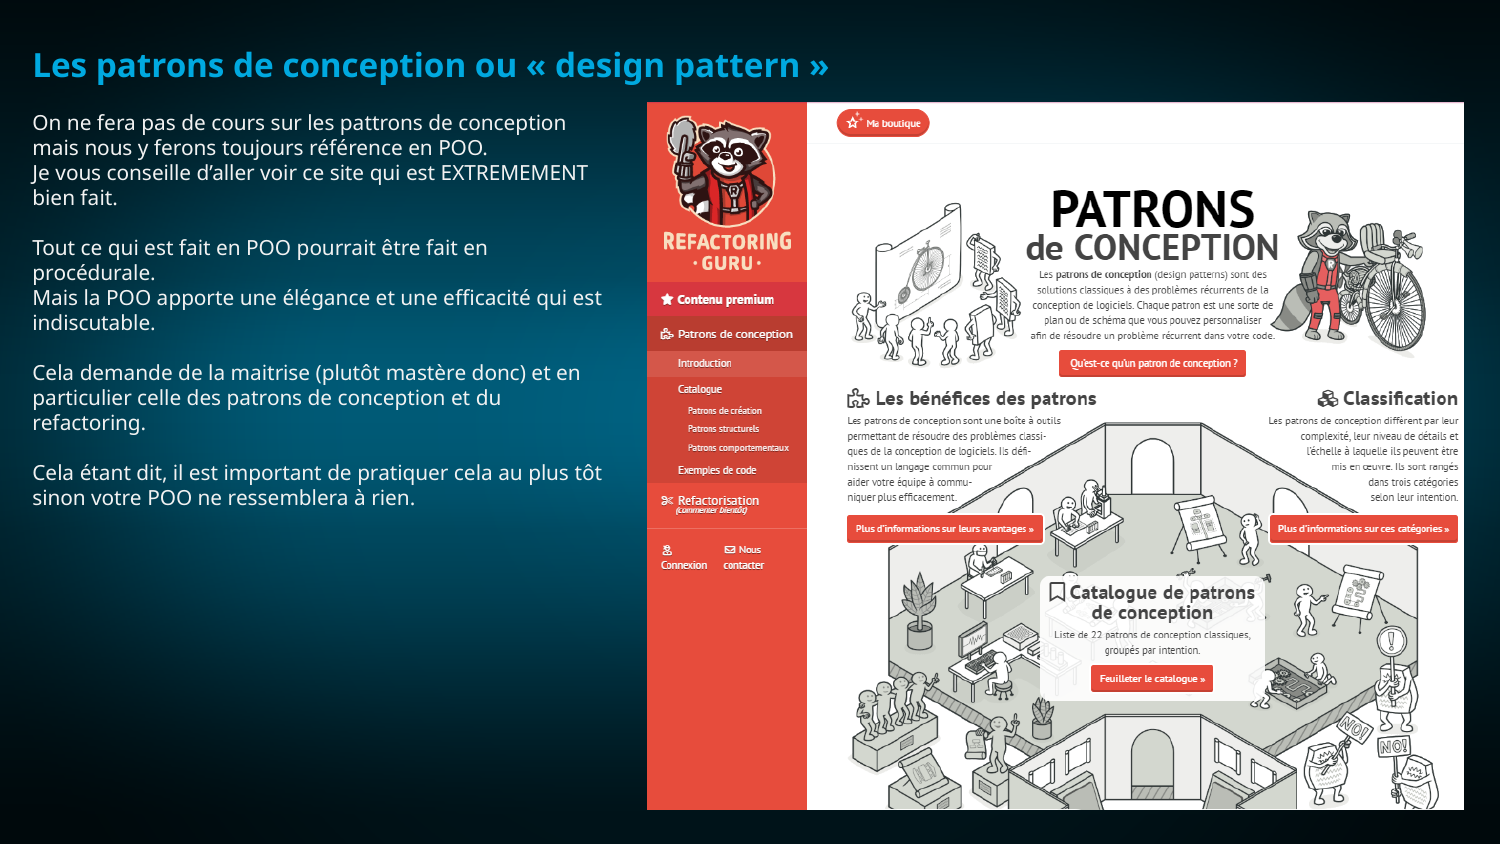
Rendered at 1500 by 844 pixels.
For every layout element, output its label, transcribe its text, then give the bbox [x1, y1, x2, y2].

text_box On ne fera pas de cours sur les pattrons de conception mais nous y ferons toujours référence en POO. Je vous conseille d’aller voir ce site qui est EXTREMEMENT bien fait. Tout ce qui est fait en POO pourrait être fait en procédurale. Mais la POO apporte une élégance et une efficacité qui est indiscutable. Cela demande de la maitrise (plutôt mastère donc) et en particulier celle des patrons de conception et du refactoring. Cela étant dit, il est important de pratiquer cela au plus tôt sinon votre POO ne ressemblera à rien. [17, 102, 631, 518]
picture [0, 0, 1500, 844]
text_box Les patrons de conception ou « design pattern » [17, 37, 854, 92]
